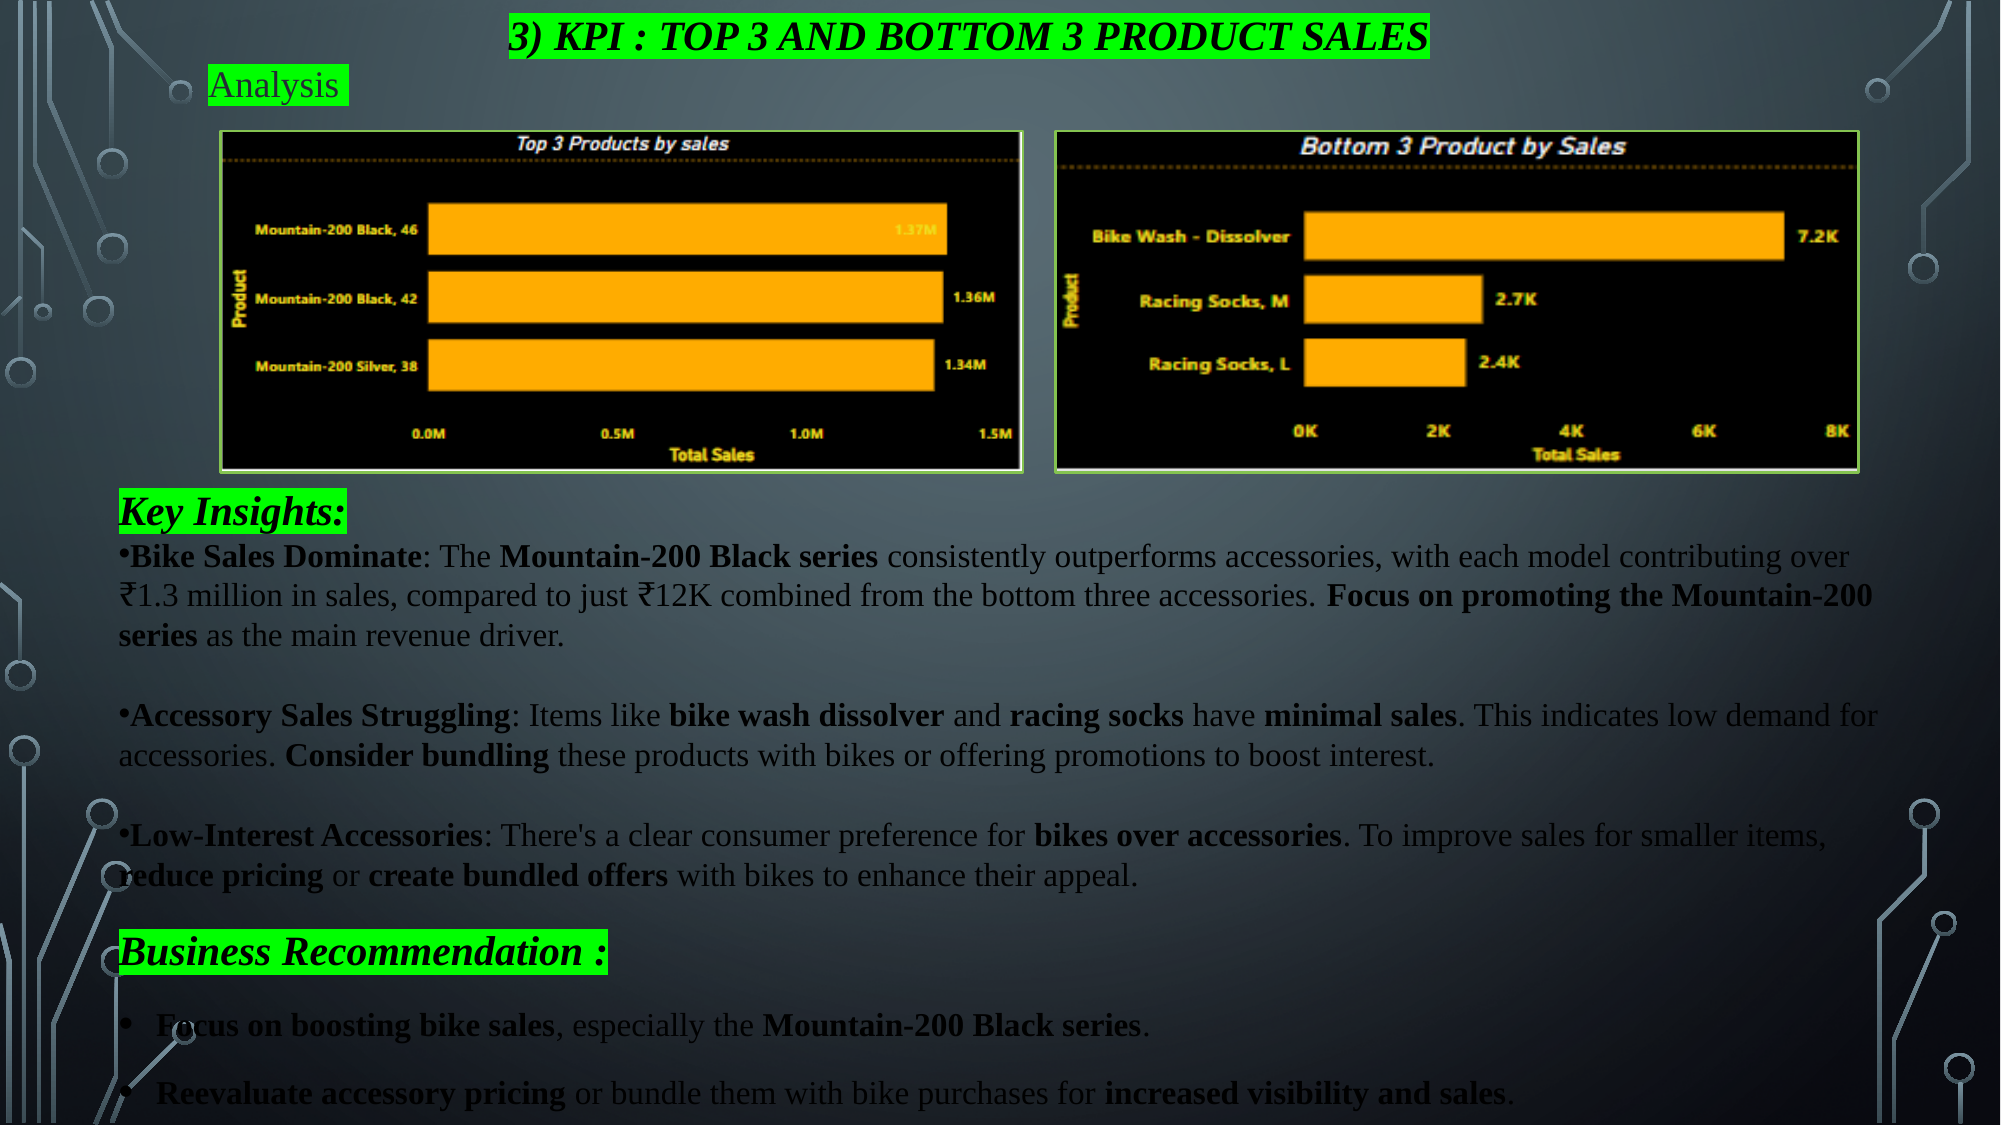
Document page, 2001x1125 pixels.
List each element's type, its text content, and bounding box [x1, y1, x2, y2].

picture [221, 131, 1022, 472]
list Key Insights: Bike Sales Dominate: The Mountain-200 Black series consistently outperforms accessories, with each model contributing over ₹1.3 million in sales, compared to just ₹12K combined from the bottom three accessories. Focus on promoting the Mountain-200 series as the main revenue driver. Accessory Sales Struggling: Items like bike wash dissolver and racing socks have minimal sales. This indicates low demand for accessories. Consider bundling these products with bikes or offering promotions to boost interest. Low-Interest Accessories: There's a clear consumer preference for bikes over accessories. To improve sales for smaller items, reduce pricing or create bundled offers with bikes to enhance their appeal. Business Recommendation : Focus on boosting bike sales, especially the Mountain-200 Black series. Reevaluate accessory pricing or bundle them with bike purchases for increased visibility and sales. [103, 476, 1897, 1125]
picture [1056, 131, 1858, 472]
text_box Analysis [193, 52, 1195, 113]
title 3) KPI : Top 3 and bottom 3 product sales [440, 0, 1498, 95]
